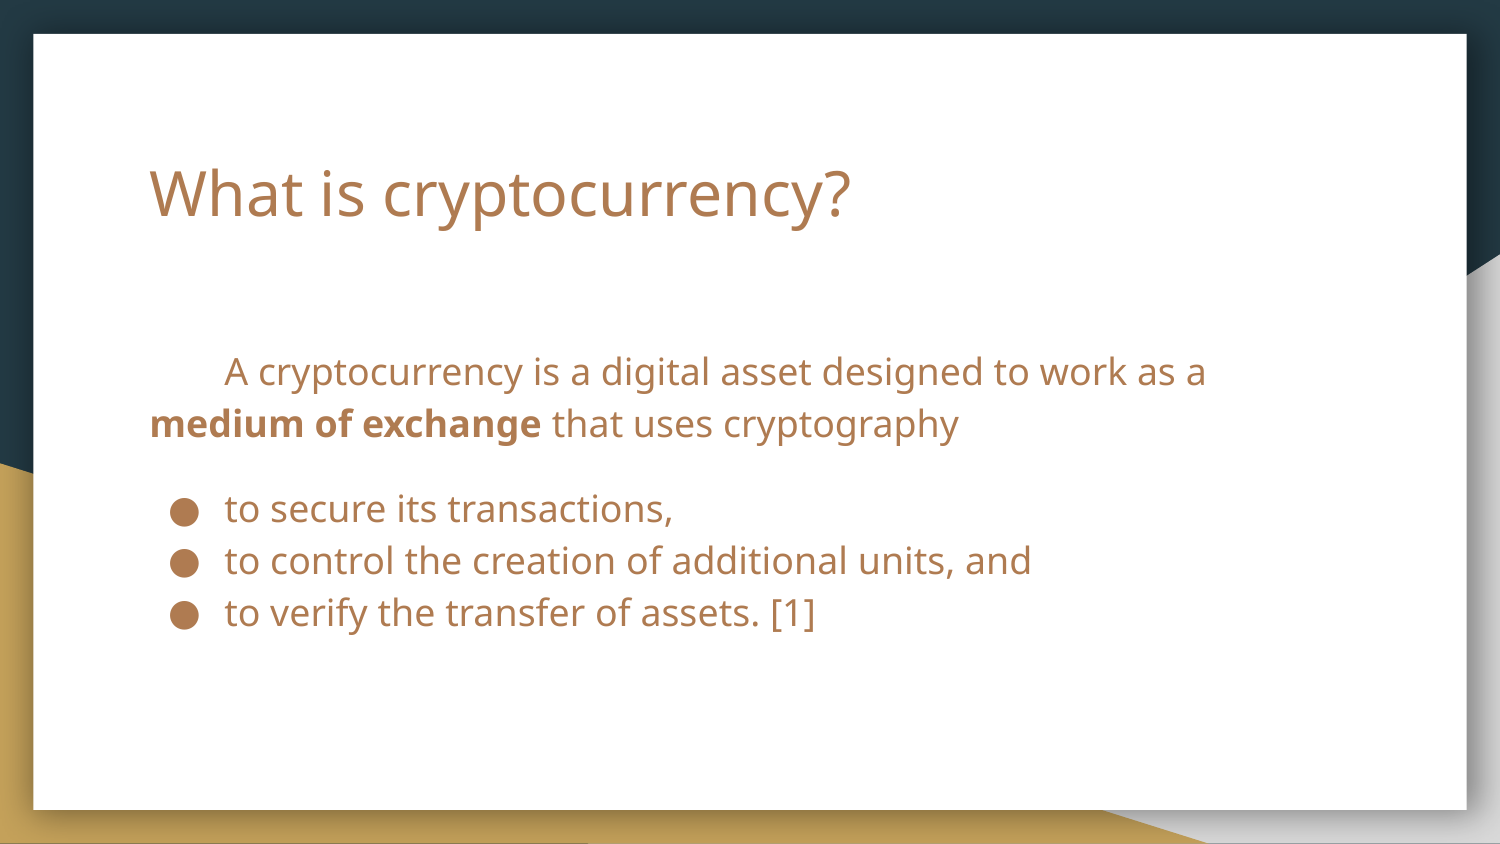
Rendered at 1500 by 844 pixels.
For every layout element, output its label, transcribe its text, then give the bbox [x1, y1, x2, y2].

list A cryptocurrency is a digital asset designed to work as a medium of exchange that uses cryptography to secure its transactions, to control the creation of additional units, and to verify the transfer of assets. [1] [134, 326, 1366, 729]
title What is cryptocurrency? [134, 138, 1366, 296]
